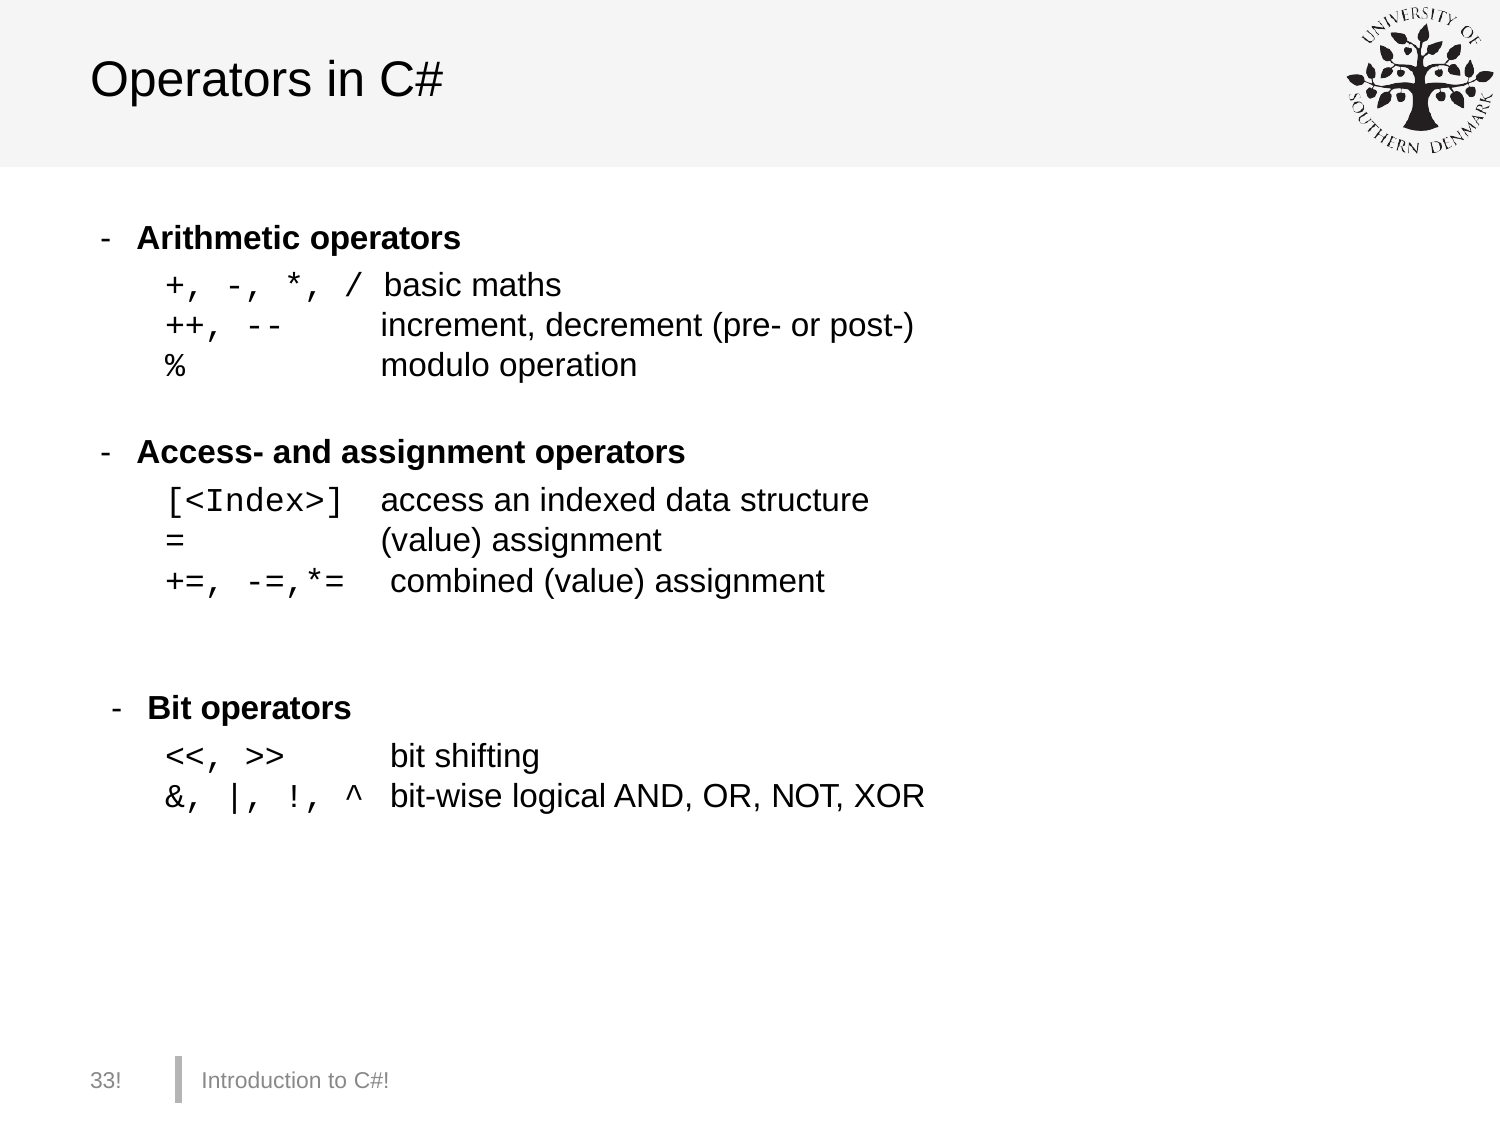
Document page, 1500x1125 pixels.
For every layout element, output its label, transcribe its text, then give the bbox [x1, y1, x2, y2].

text_box = [162, 517, 318, 558]
text_box [<Index>] [162, 477, 348, 518]
text_box - Arithmetic operators +, -, *, / basic maths [98, 215, 570, 304]
title Operators in C# [87, 46, 459, 235]
text_box - Access- and assignment operators [98, 430, 710, 471]
slide_number 33! [85, 1068, 124, 1125]
text_box increment, decrement (pre- or post-) modulo operation [378, 303, 928, 383]
text_box bit shifting bit-wise logical AND, OR, NOT, XOR [387, 734, 932, 815]
text_box ++, -- [162, 303, 318, 342]
text_box % [162, 342, 318, 423]
text_box +=, -=,*= [162, 559, 368, 640]
text_box - Bit operators <<, >> &, |, !, ^ [98, 686, 368, 815]
footer Introduction to C#! [199, 1068, 391, 1125]
text_box access an indexed data structure (value) assignment combined (value) assignment [378, 477, 882, 642]
picture [1346, 7, 1494, 154]
